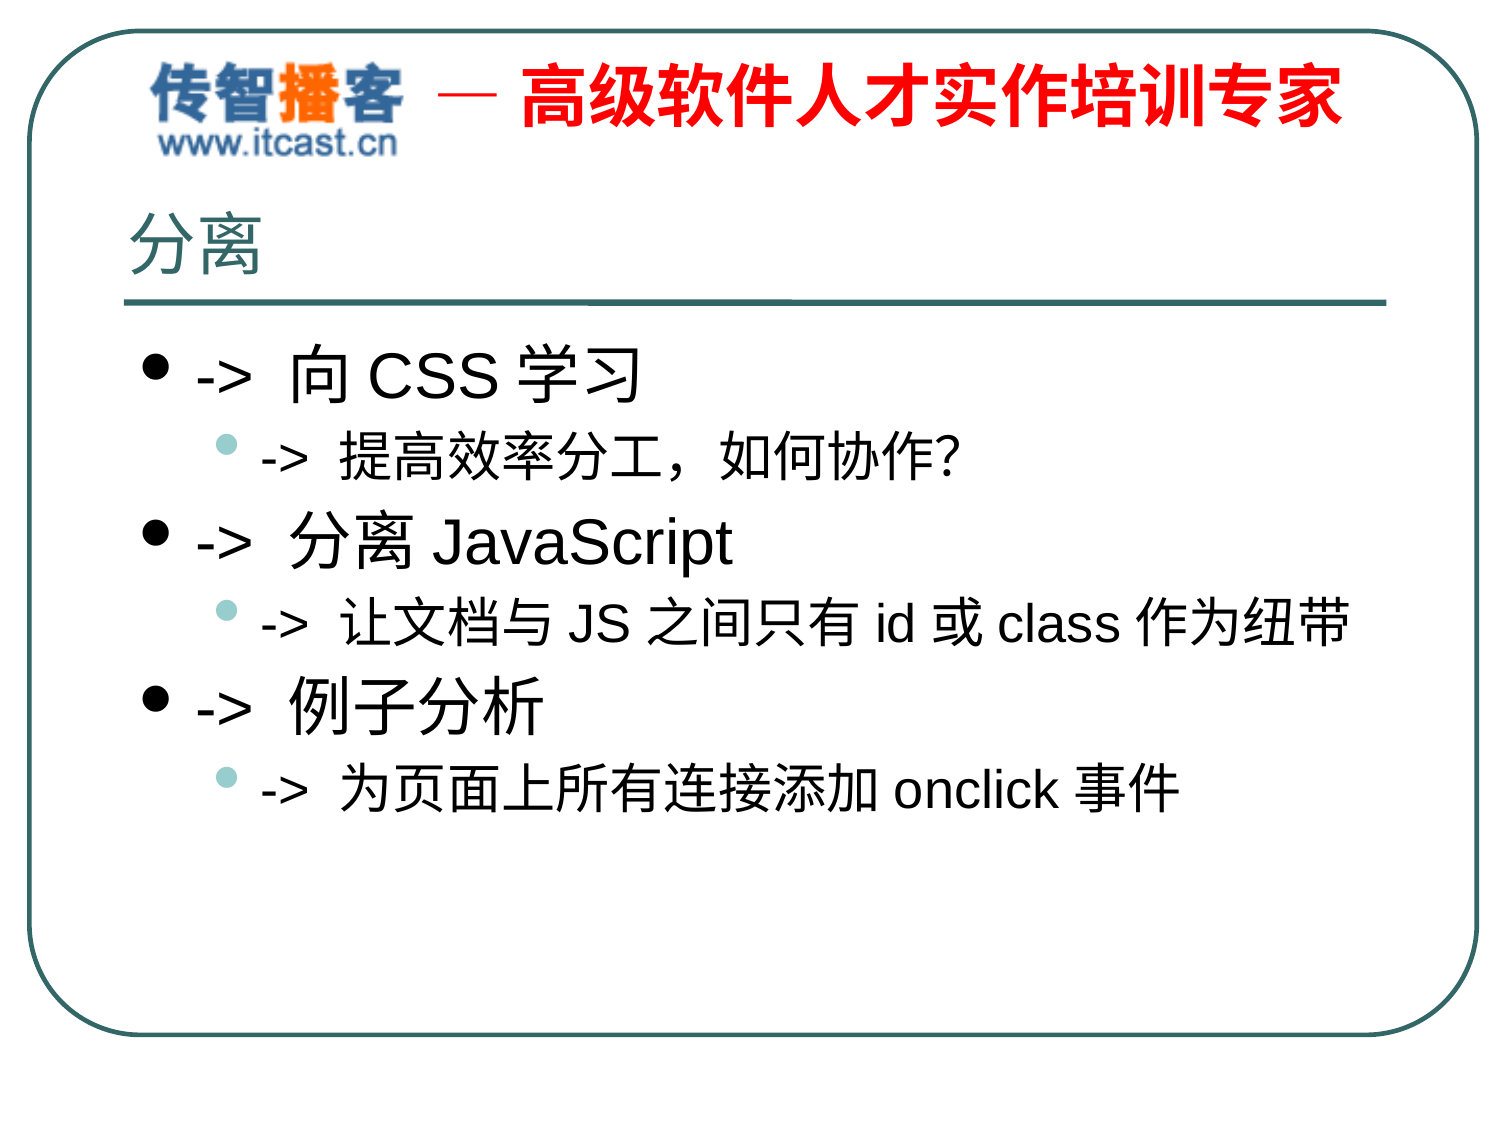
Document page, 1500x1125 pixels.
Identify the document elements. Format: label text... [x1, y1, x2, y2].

title 分离 [111, 54, 1375, 292]
list -> 向CSS学习 -> 提高效率分工，如何协作？ -> 分离JavaScript -> 让文档与JS之间只有id或class作为纽带 -> 例子分析 -> 为页面上所有连接添加onclick事件 [123, 326, 1387, 999]
